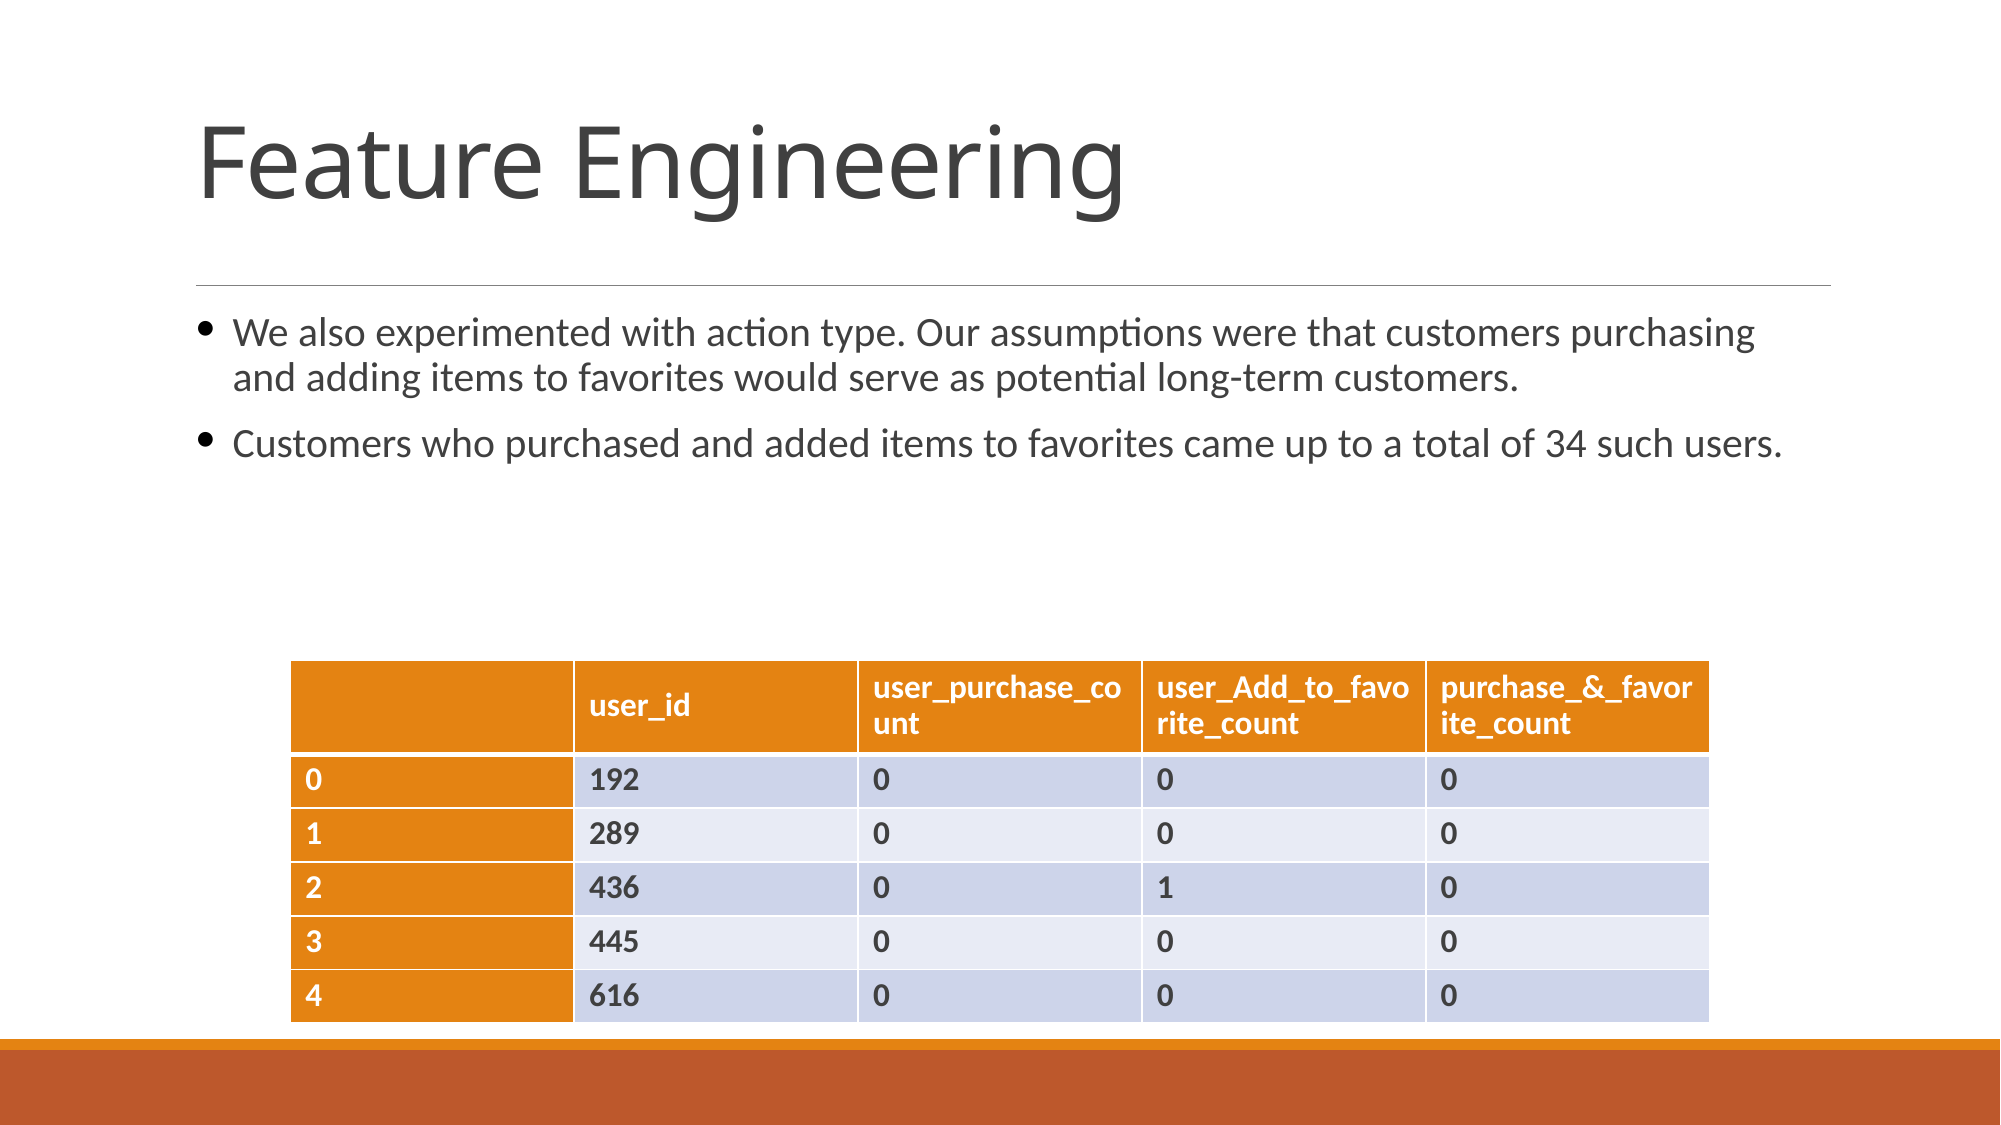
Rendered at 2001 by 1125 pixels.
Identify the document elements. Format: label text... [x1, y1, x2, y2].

table_cell 2 [291, 863, 573, 915]
table_cell 1 [1143, 863, 1425, 915]
table_cell 0 [1427, 809, 1709, 861]
table_cell 616 [575, 970, 857, 1022]
table_header user_id [575, 661, 857, 752]
table_cell 0 [859, 917, 1141, 969]
table_header purchase_&_favorite_count [1427, 661, 1709, 752]
table_cell 0 [1427, 970, 1709, 1022]
table_cell 0 [859, 863, 1141, 915]
table_cell 4 [291, 970, 573, 1022]
list We also experimented with action type. Our assumptions were that customers purchasing and adding items to favorites would serve as potential long-term customers. Customers who purchased and added items to favorites came up to a total of 34 such users. [180, 302, 1830, 963]
table_cell 3 [291, 917, 573, 969]
table_header user_purchase_count [859, 661, 1141, 752]
table_cell 436 [575, 863, 857, 915]
table_cell 0 [859, 809, 1141, 861]
table_cell 0 [1427, 917, 1709, 969]
table_cell 0 [1143, 970, 1425, 1022]
table_header user_Add_to_favorite_count [1143, 661, 1425, 752]
table_cell 1 [291, 809, 573, 861]
table_cell 192 [575, 757, 857, 807]
table_cell 0 [291, 757, 573, 807]
table_cell 0 [1143, 757, 1425, 807]
table_cell 289 [575, 809, 857, 861]
table_cell 0 [1143, 917, 1425, 969]
table_cell 0 [1427, 863, 1709, 915]
table_cell 0 [859, 970, 1141, 1022]
table_cell 0 [1143, 809, 1425, 861]
table_cell 0 [859, 757, 1141, 807]
title Feature Engineering [180, 47, 1830, 285]
table_cell 0 [1427, 757, 1709, 807]
table_cell 445 [575, 917, 857, 969]
table_header [291, 661, 573, 752]
